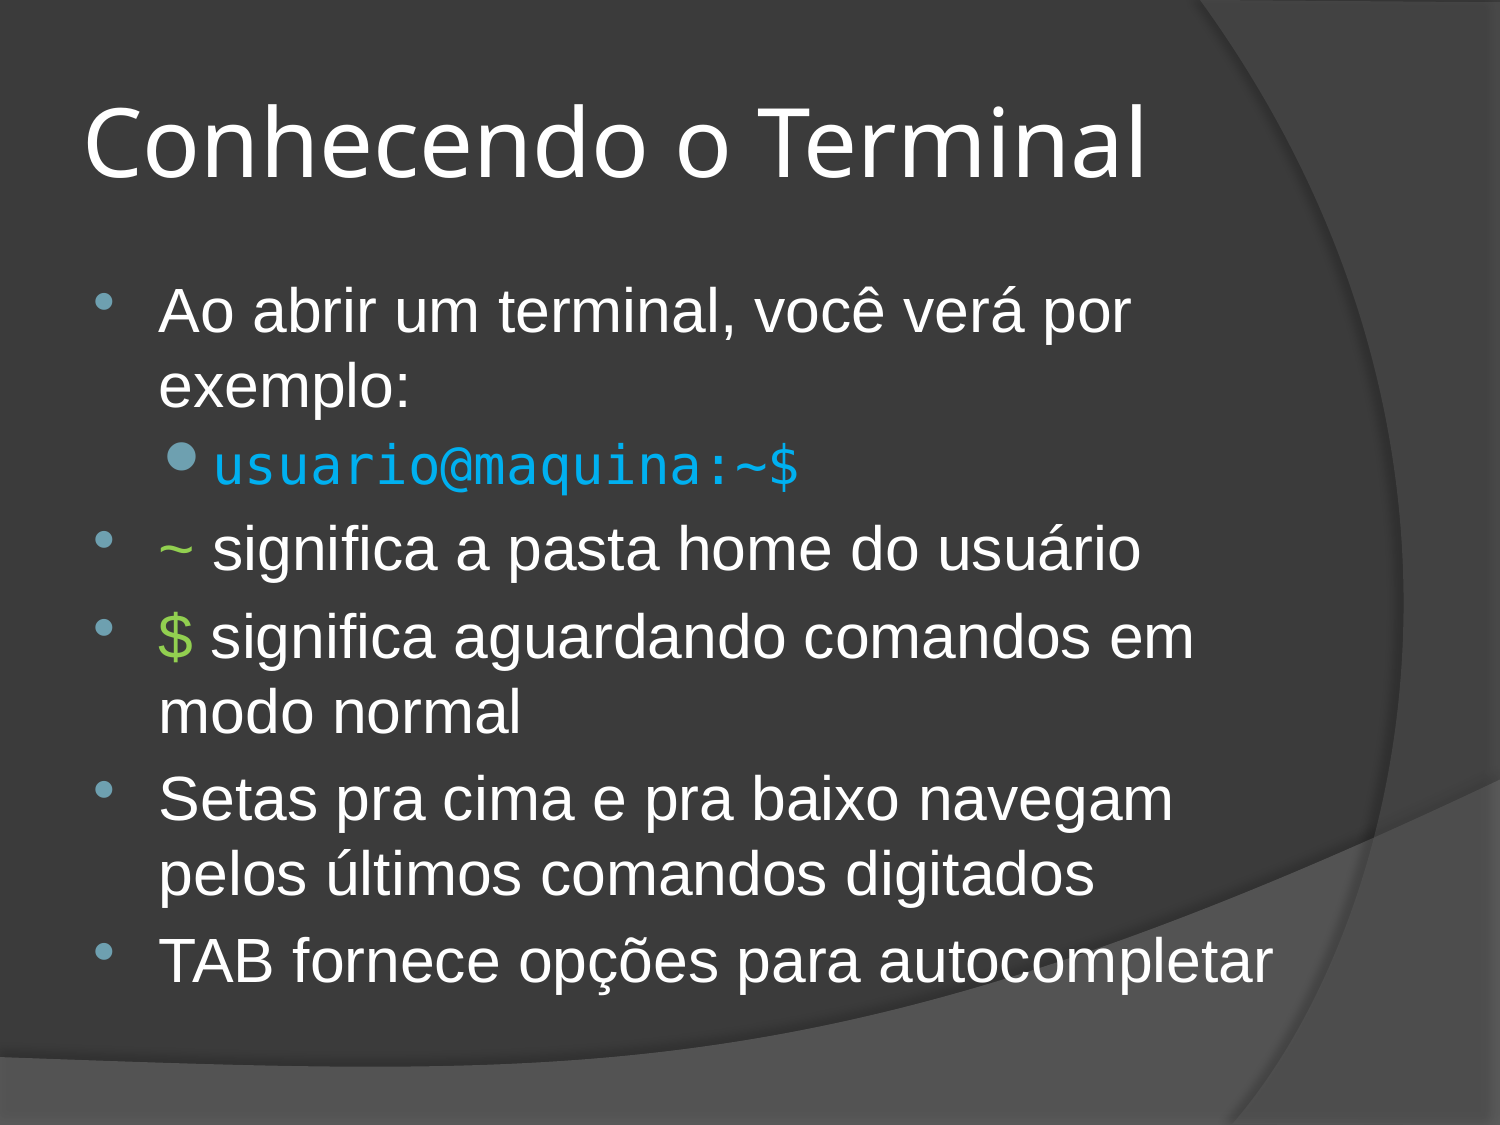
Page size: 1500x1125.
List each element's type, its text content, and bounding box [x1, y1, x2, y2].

list Ao abrir um terminal, você verá por exemplo: usuario@maquina:~$ ~ significa a pasta home do usuário $ significa aguardando comandos em modo normal Setas pra cima e pra baixo navegam pelos últimos comandos digitados TAB fornece opções para autocompletar [75, 262, 1300, 1005]
title Conhecendo o Terminal [75, 45, 1300, 233]
